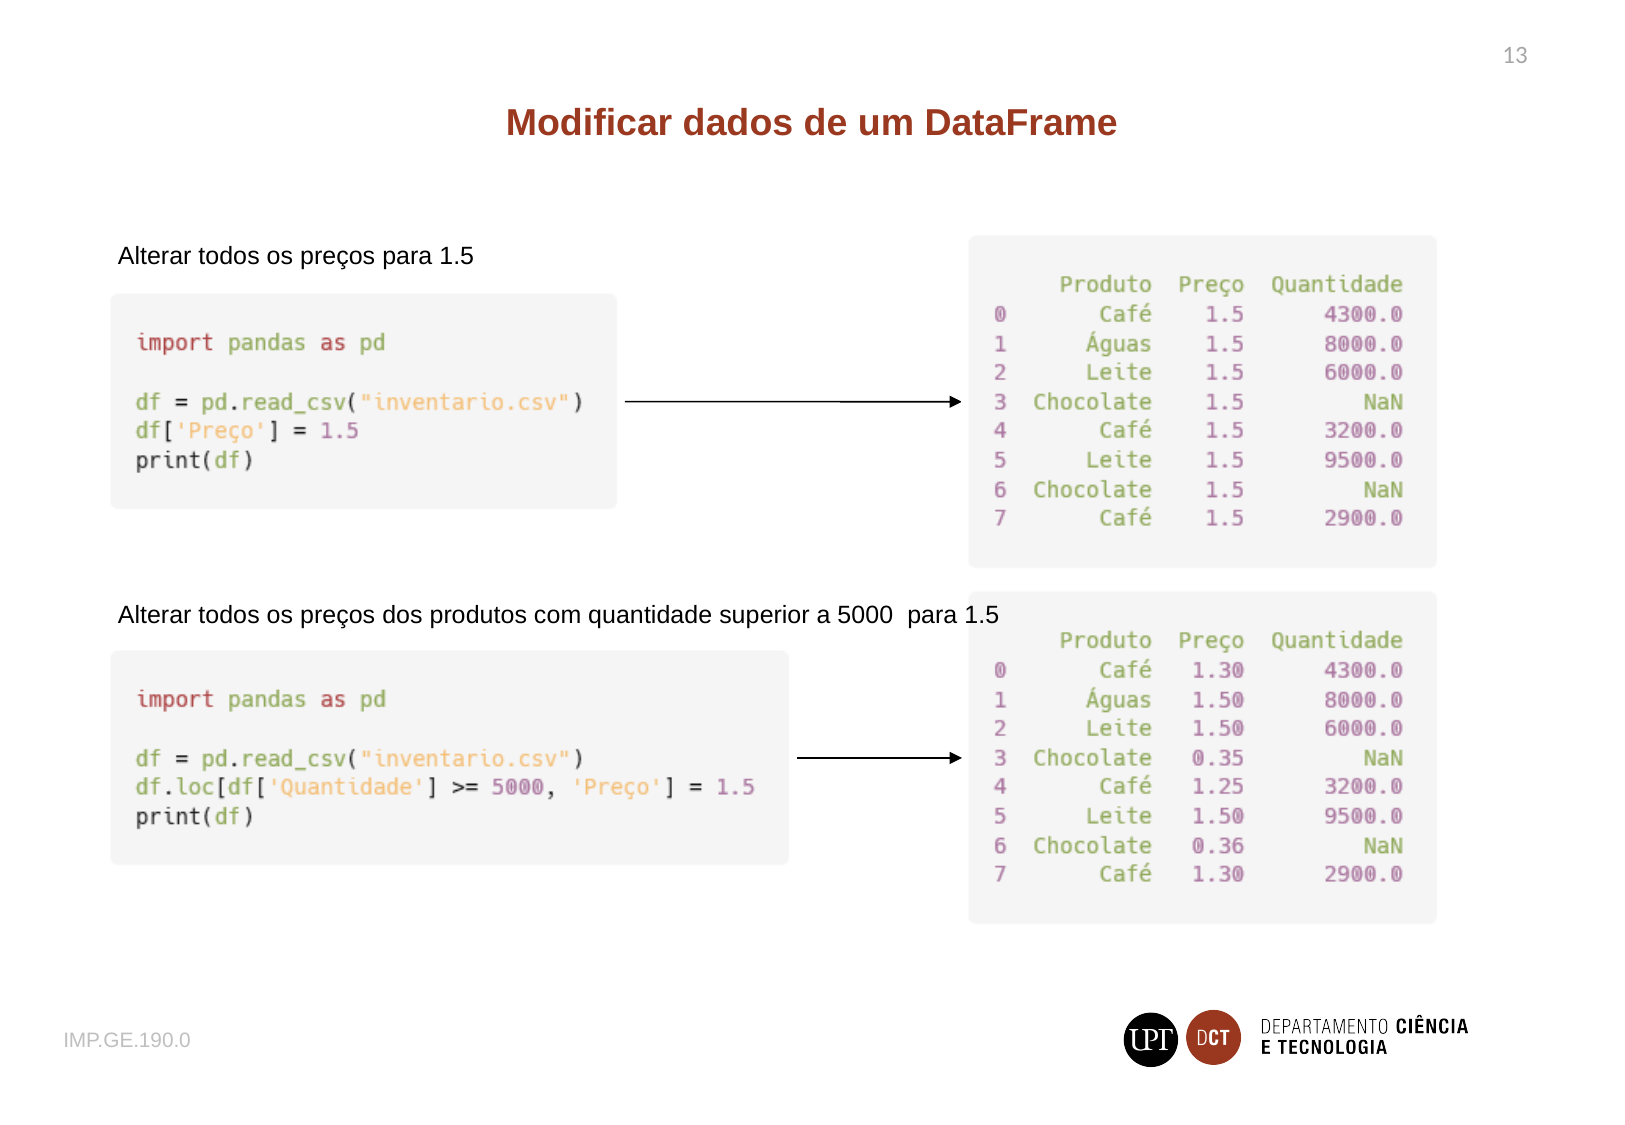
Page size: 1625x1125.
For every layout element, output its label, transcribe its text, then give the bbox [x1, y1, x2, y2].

picture [961, 584, 1445, 932]
text_box Modificar dados de um DataFrame [0, 90, 1625, 151]
text_box Alterar todos os preços para 1.5 [103, 217, 951, 277]
slide_number 13 [1164, 31, 1543, 91]
picture [102, 286, 626, 517]
picture [1114, 1001, 1477, 1081]
text_box Alterar todos os preços dos produtos com quantidade superior a 5000 para 1.5 [103, 576, 959, 637]
picture [961, 227, 1445, 576]
picture [102, 642, 798, 874]
text_box IMP.GE.190.0 [48, 1019, 206, 1060]
